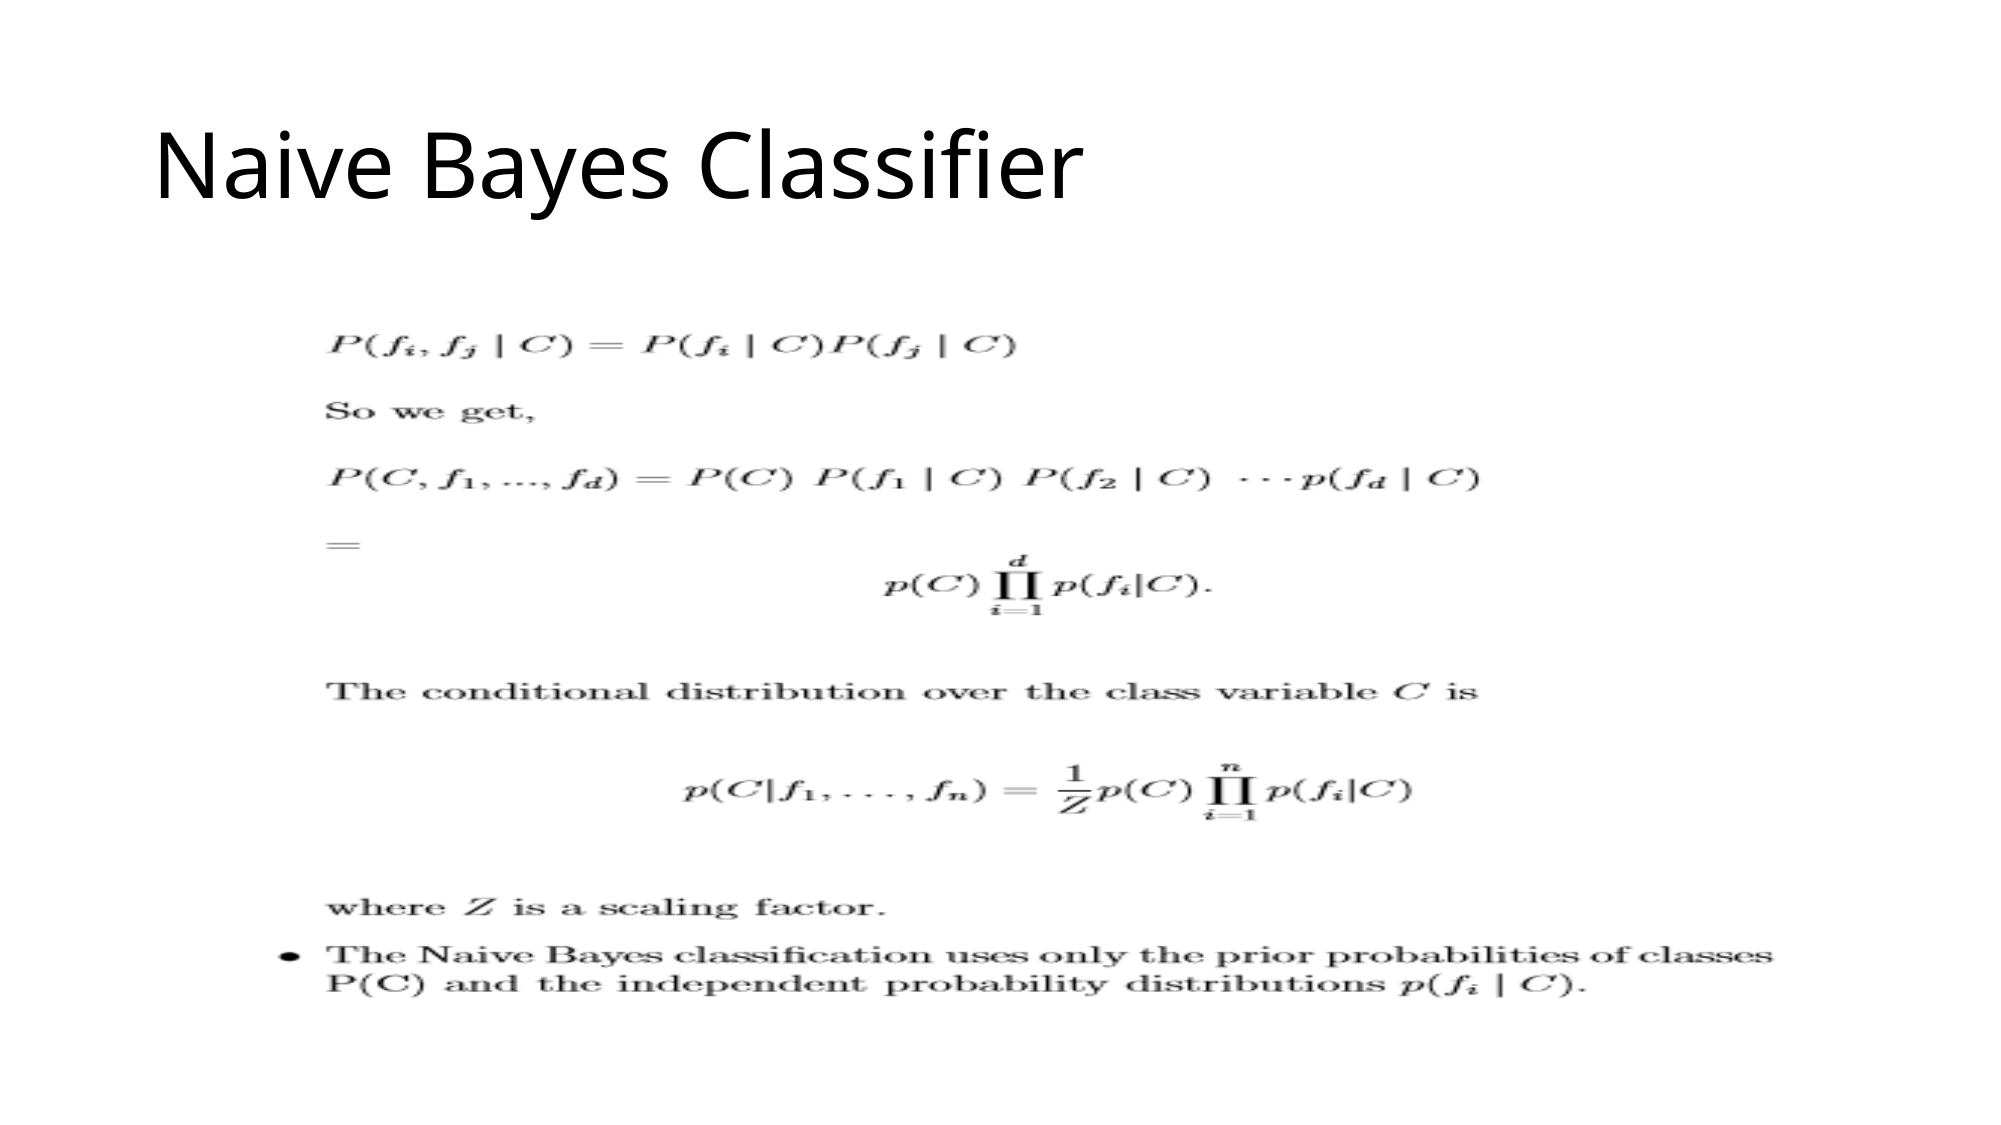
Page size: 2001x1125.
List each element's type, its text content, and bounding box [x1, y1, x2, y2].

title Naive Bayes Classiﬁer [137, 59, 1863, 278]
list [137, 299, 1863, 1014]
